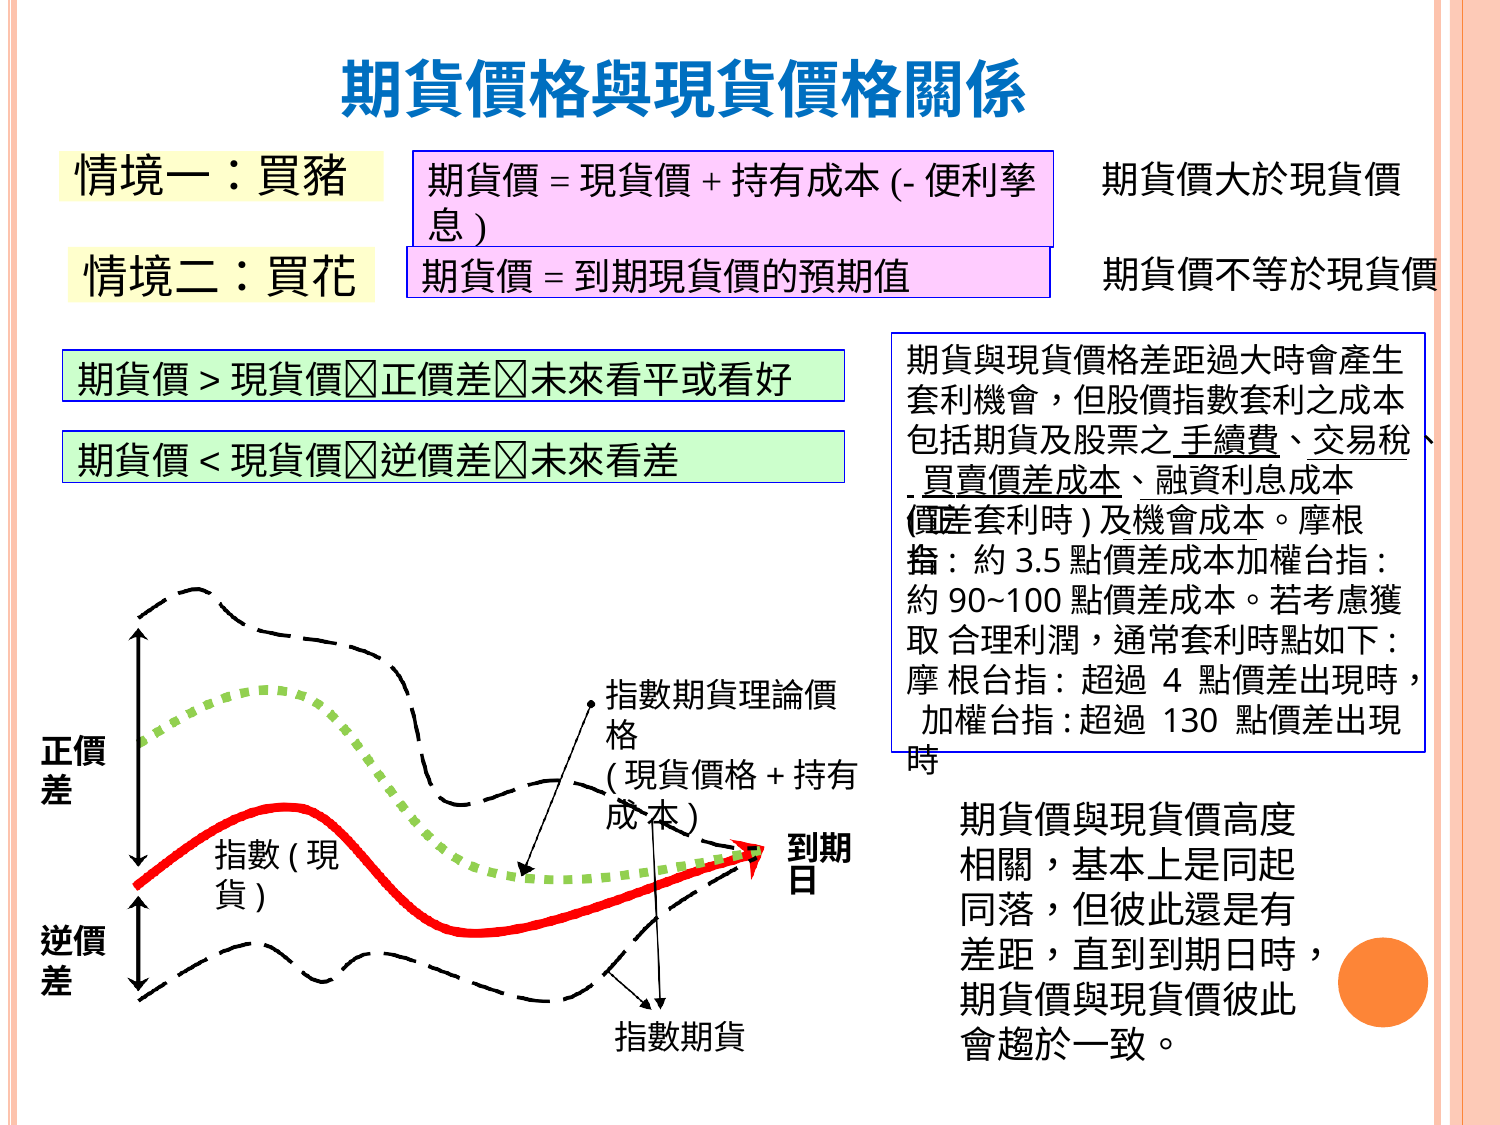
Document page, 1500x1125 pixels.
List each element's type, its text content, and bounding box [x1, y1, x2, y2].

text_box 期貨價=到期現貨價的預期值 [407, 246, 1050, 298]
text_box 價差套利時)及機會成本。摩根台 [904, 497, 1393, 537]
text_box [126, 587, 765, 1010]
text_box 指數期貨 [612, 1013, 750, 1056]
text_box 指: 約3.5點價差成本加權台指: 約90~100點價差成本。若考慮獲取 合理利潤，通常套利時點如下:摩 根台指: 超過 4 點價差出現時， 加權台指:超過 130 點價差出現時 [904, 537, 1409, 779]
text_box 期貨價=現貨價+持有成本(-便利孳息) [412, 151, 1054, 248]
text_box 期貨與現貨價格差距過大時會產生 套利機會，但股價指數套利之成本 [904, 337, 1426, 417]
text_box 指數期貨理論價 格 (現貨價格+持有成 本) 到期日 [603, 672, 889, 900]
text_box 買賣價差成本、融資利息成本(正 [904, 457, 1393, 497]
text_box 期貨價大於現貨價 [1099, 153, 1405, 201]
text_box 指數(現貨) [212, 832, 384, 915]
text_box 正價 差 [38, 727, 110, 810]
text_box 情境一：買豬 [59, 151, 384, 202]
text_box 期貨價>現貨價正價差未來看平或看好 [62, 349, 845, 402]
text_box 包括期貨及股票之 手續費、交易稅、 [904, 417, 1443, 460]
text_box 期貨價<現貨價逆價差未來看差 [62, 431, 845, 483]
text_box 情境二：買花 [67, 246, 375, 303]
text_box [891, 332, 1426, 752]
text_box 逆價 差 [38, 918, 110, 1001]
text_box 期貨價與現貨價高度 相關，基本上是同起 同落，但彼此還是有 差距，直到到期日時， 期貨價與現貨價彼此 會趨於一致。 [957, 794, 1337, 1067]
text_box 期貨價不等於現貨價 [1100, 248, 1443, 296]
title 期貨價格與現貨價格關係 [338, 47, 1031, 238]
